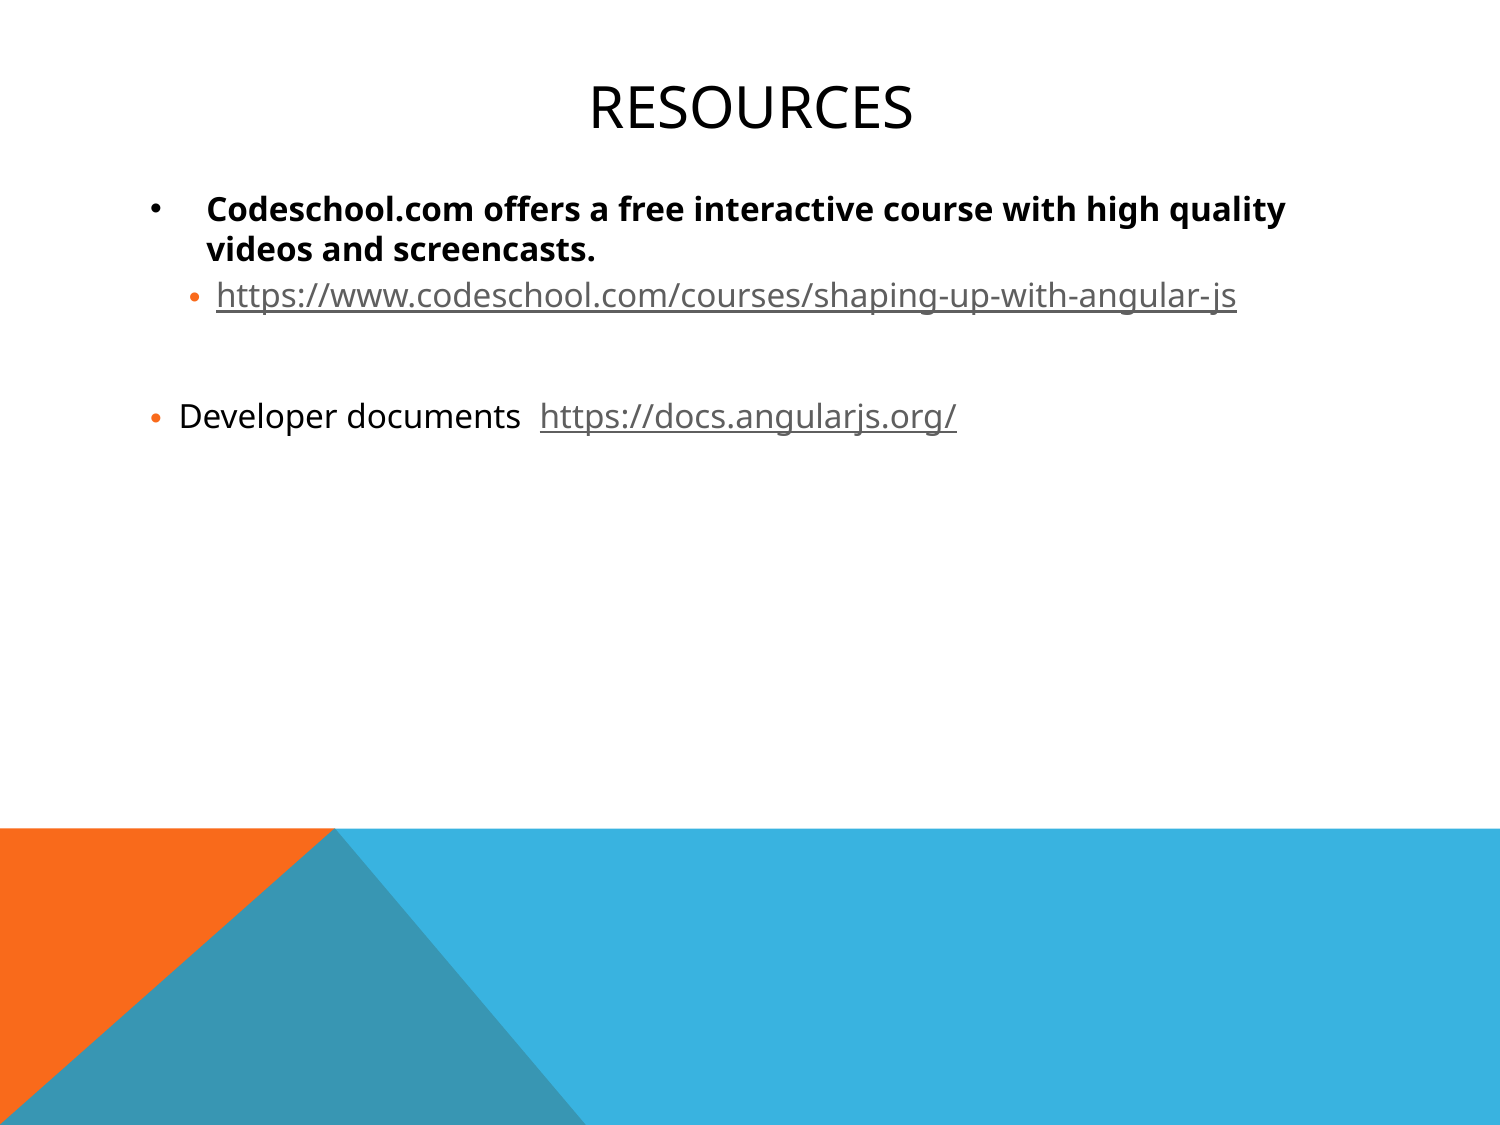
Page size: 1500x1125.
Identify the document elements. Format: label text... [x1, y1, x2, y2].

list Codeschool.com offers a free interactive course with high quality videos and screencasts. https://www.codeschool.com/courses/shaping-up-with-angular-js Developer documents https://docs.angularjs.org/ [135, 180, 1369, 768]
title Resources [135, 60, 1369, 150]
